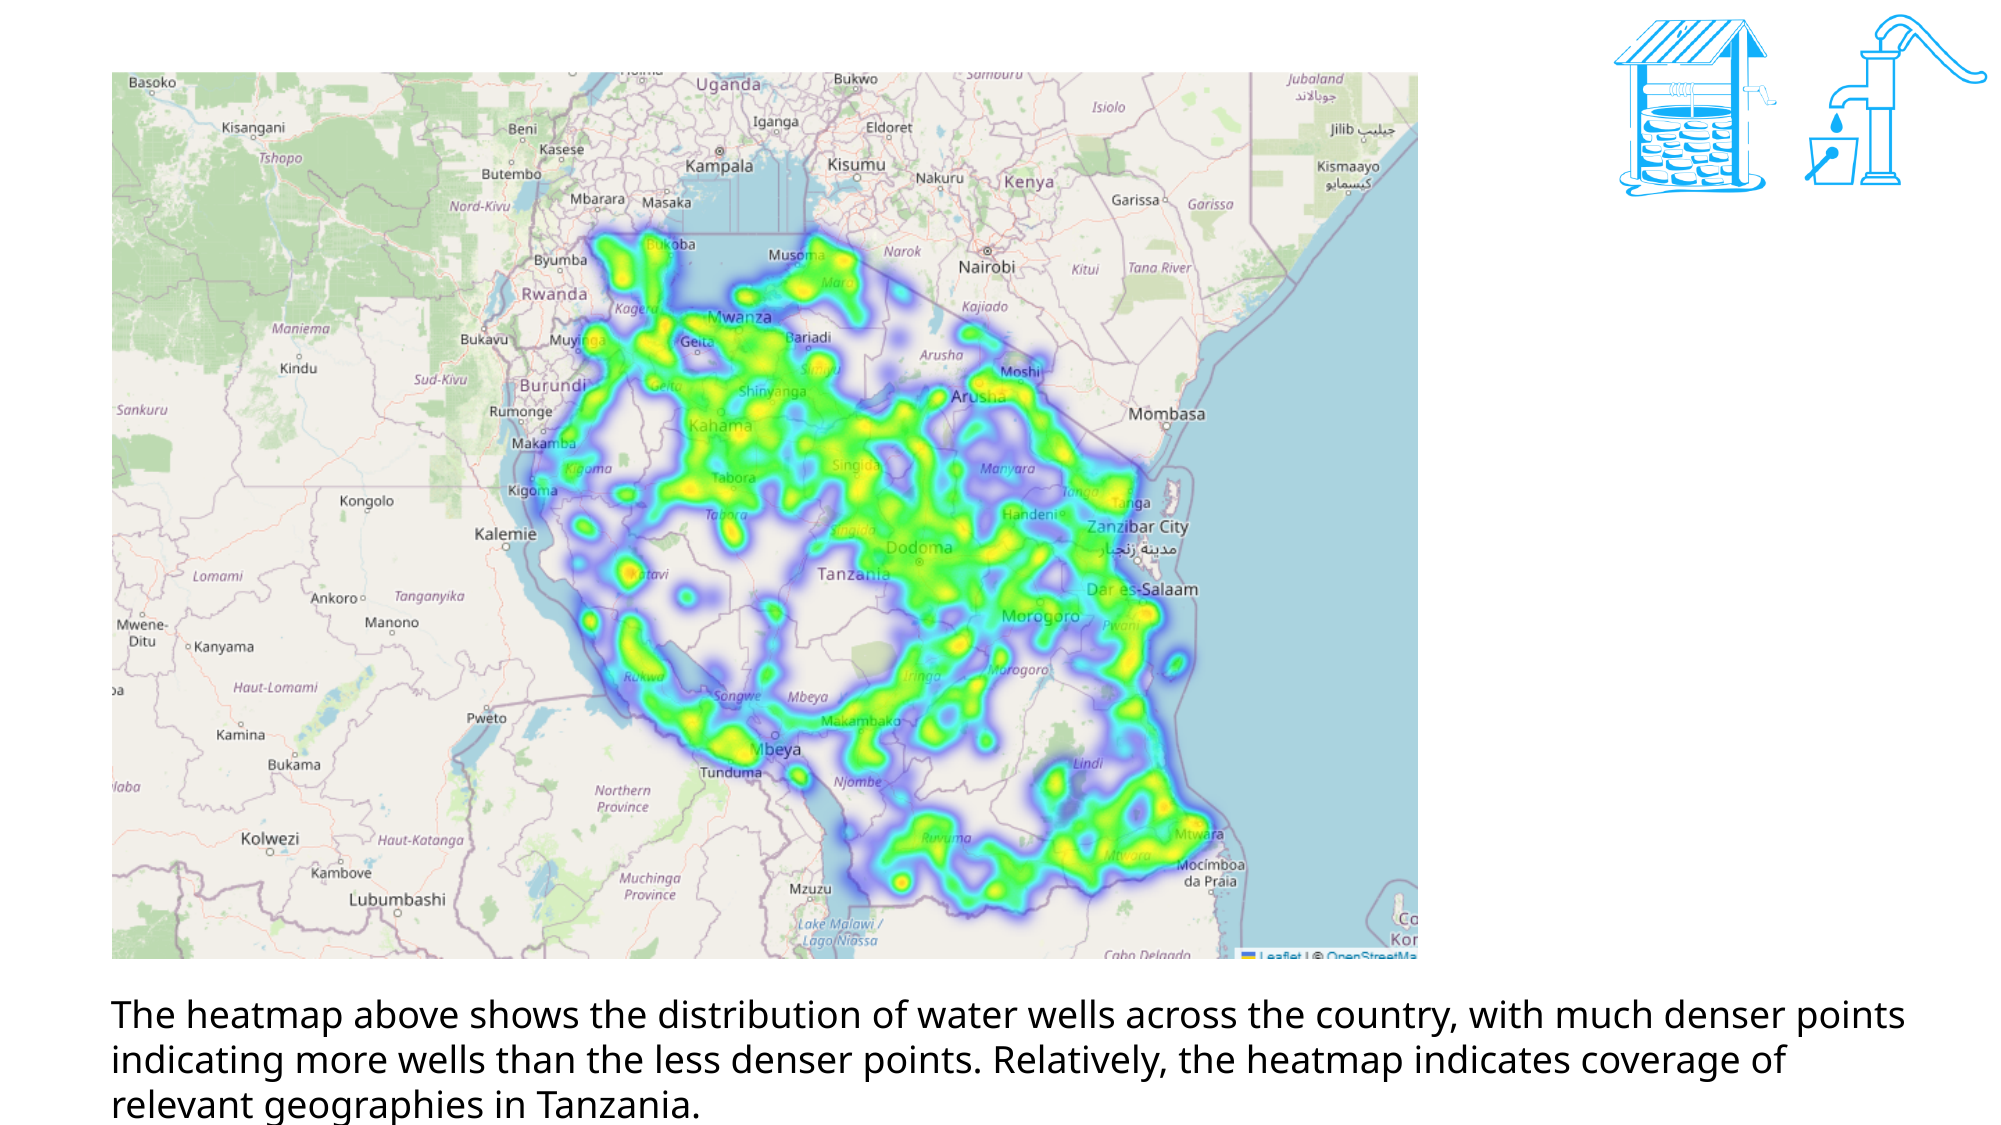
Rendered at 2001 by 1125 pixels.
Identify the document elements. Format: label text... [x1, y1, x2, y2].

picture [1604, 0, 2000, 226]
text_box The heatmap above shows the distribution of water wells across the country, with much denser points indicating more wells than the less denser points. Relatively, the heatmap indicates coverage of relevant geographies in Tanzania. [96, 983, 1937, 1125]
picture [111, 70, 1418, 959]
